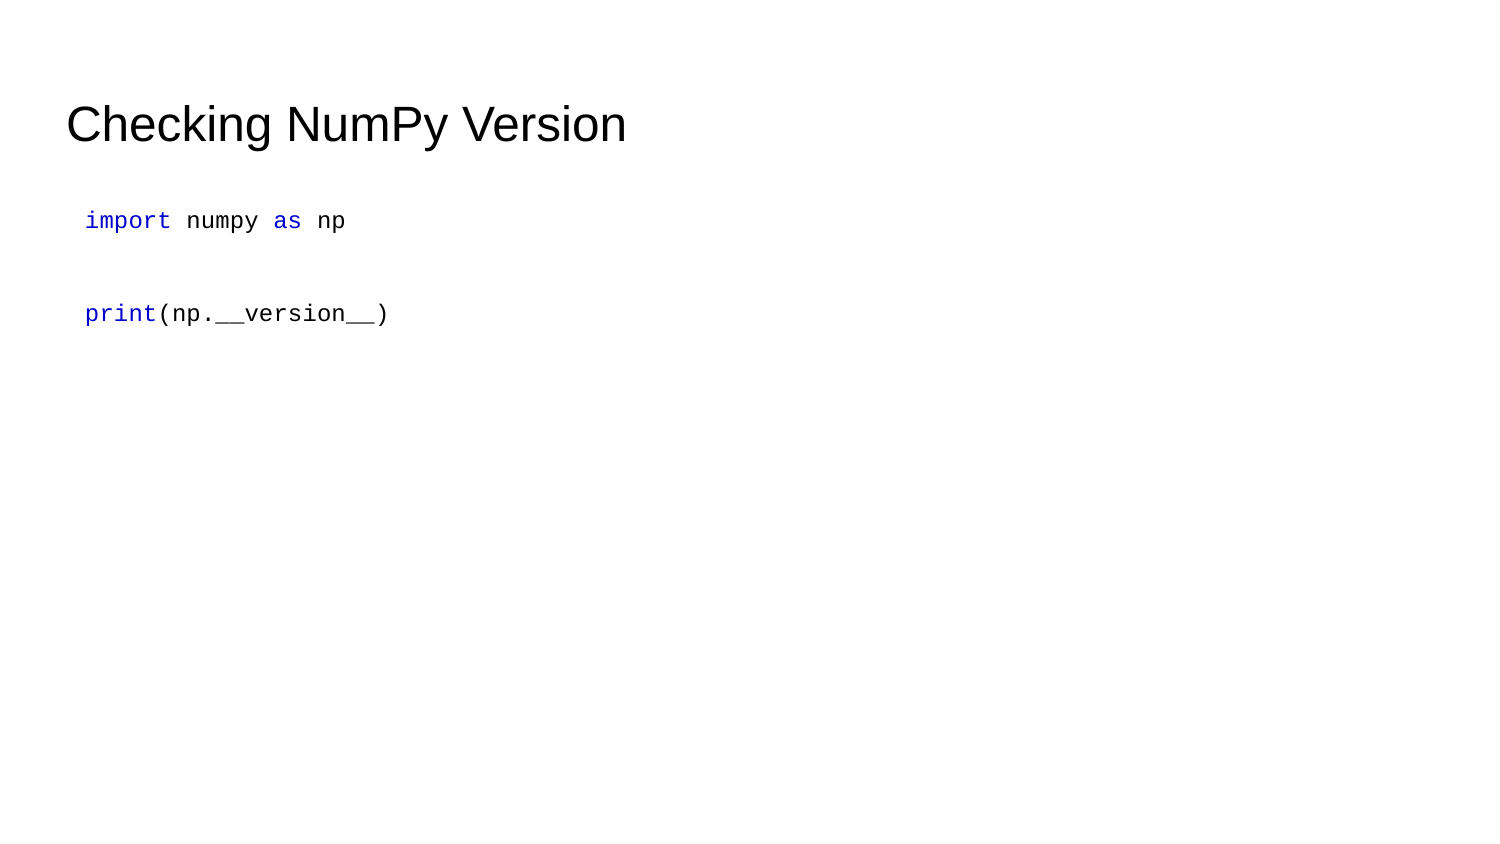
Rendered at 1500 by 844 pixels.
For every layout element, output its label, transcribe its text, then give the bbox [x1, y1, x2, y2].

list import numpy as np print(np.__version__) [51, 189, 1449, 750]
title Checking NumPy Version [51, 72, 1449, 167]
